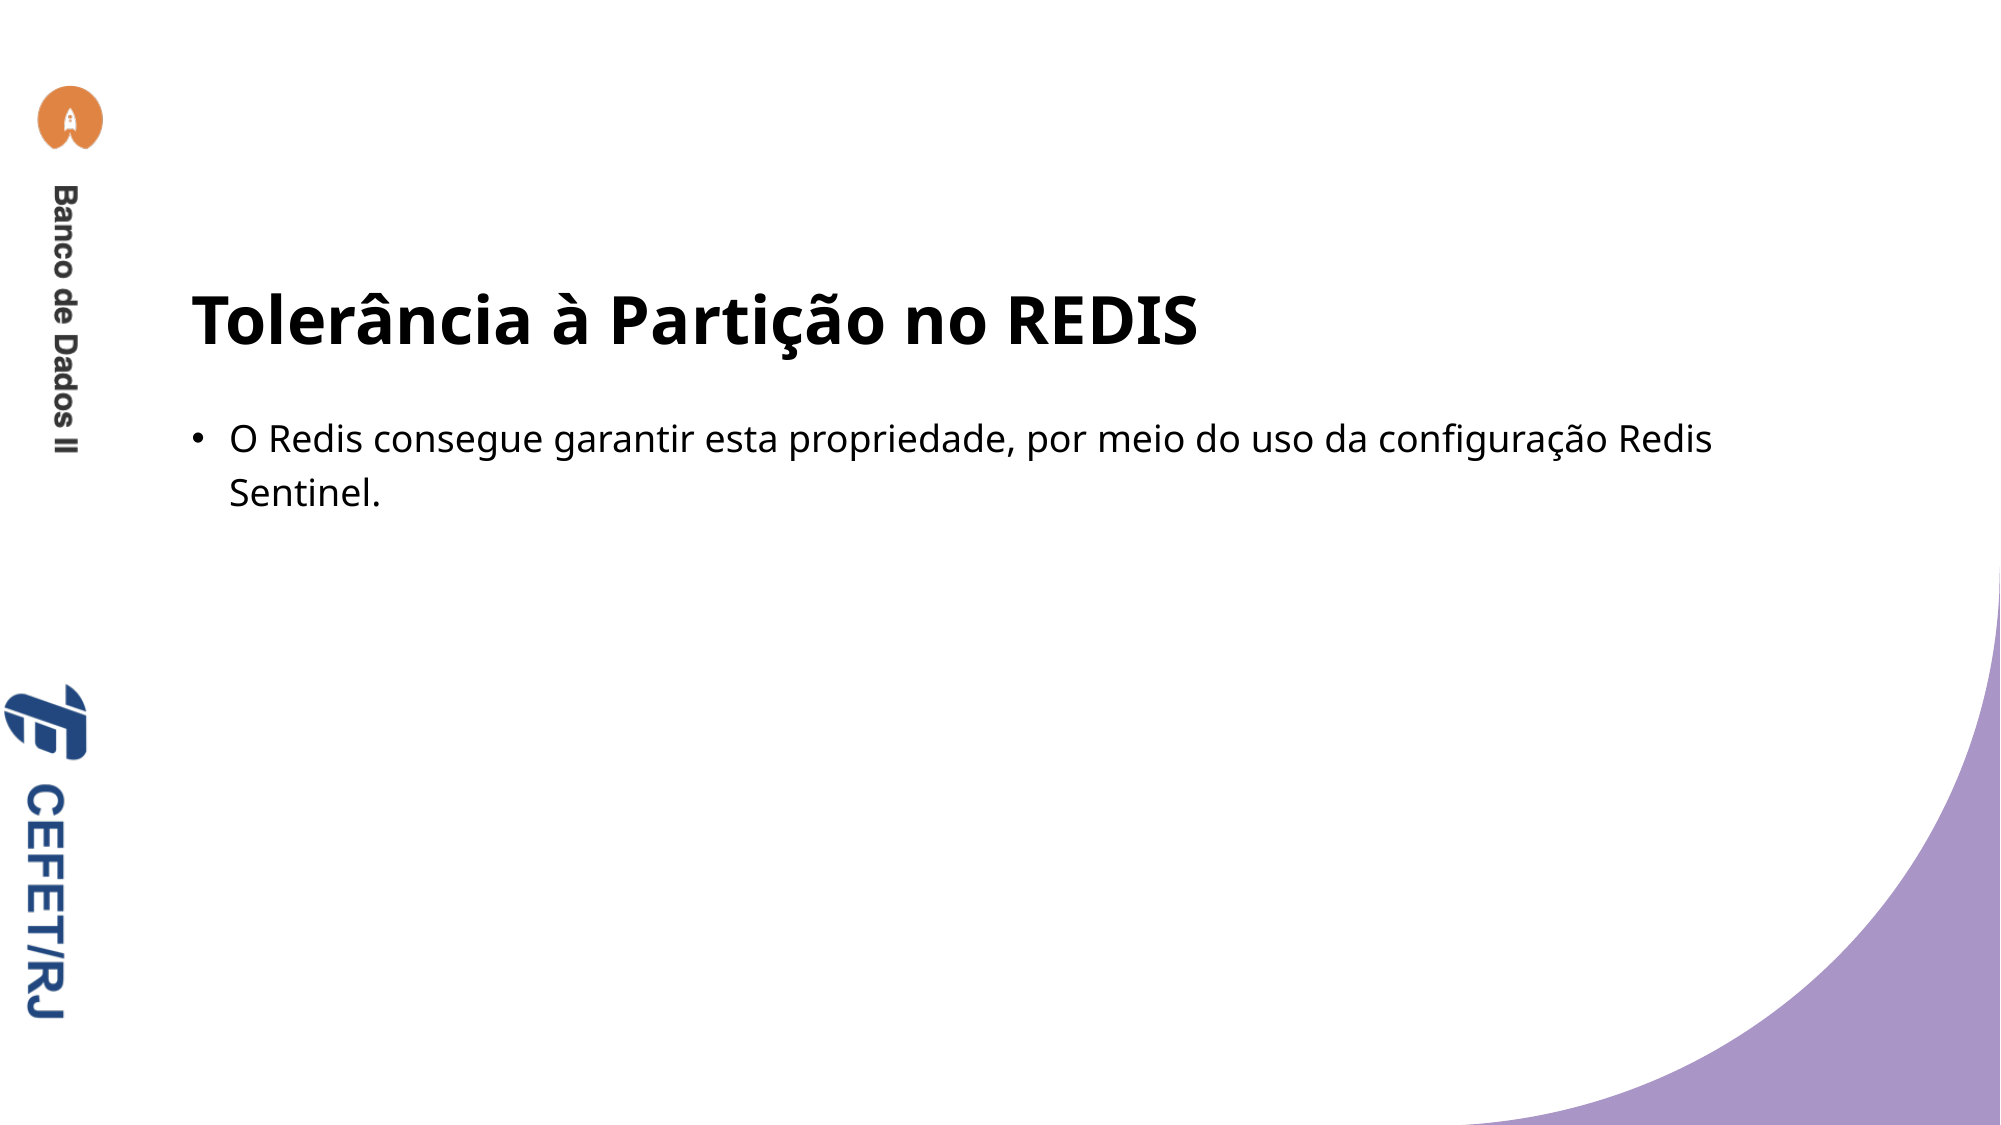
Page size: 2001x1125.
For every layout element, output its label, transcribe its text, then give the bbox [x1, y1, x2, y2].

title Tolerância à Partição no REDIS [176, 118, 1809, 366]
picture [0, 85, 136, 1073]
list O Redis consegue garantir esta propriedade, por meio do uso da configuração Redis Sentinel. [176, 398, 1809, 975]
